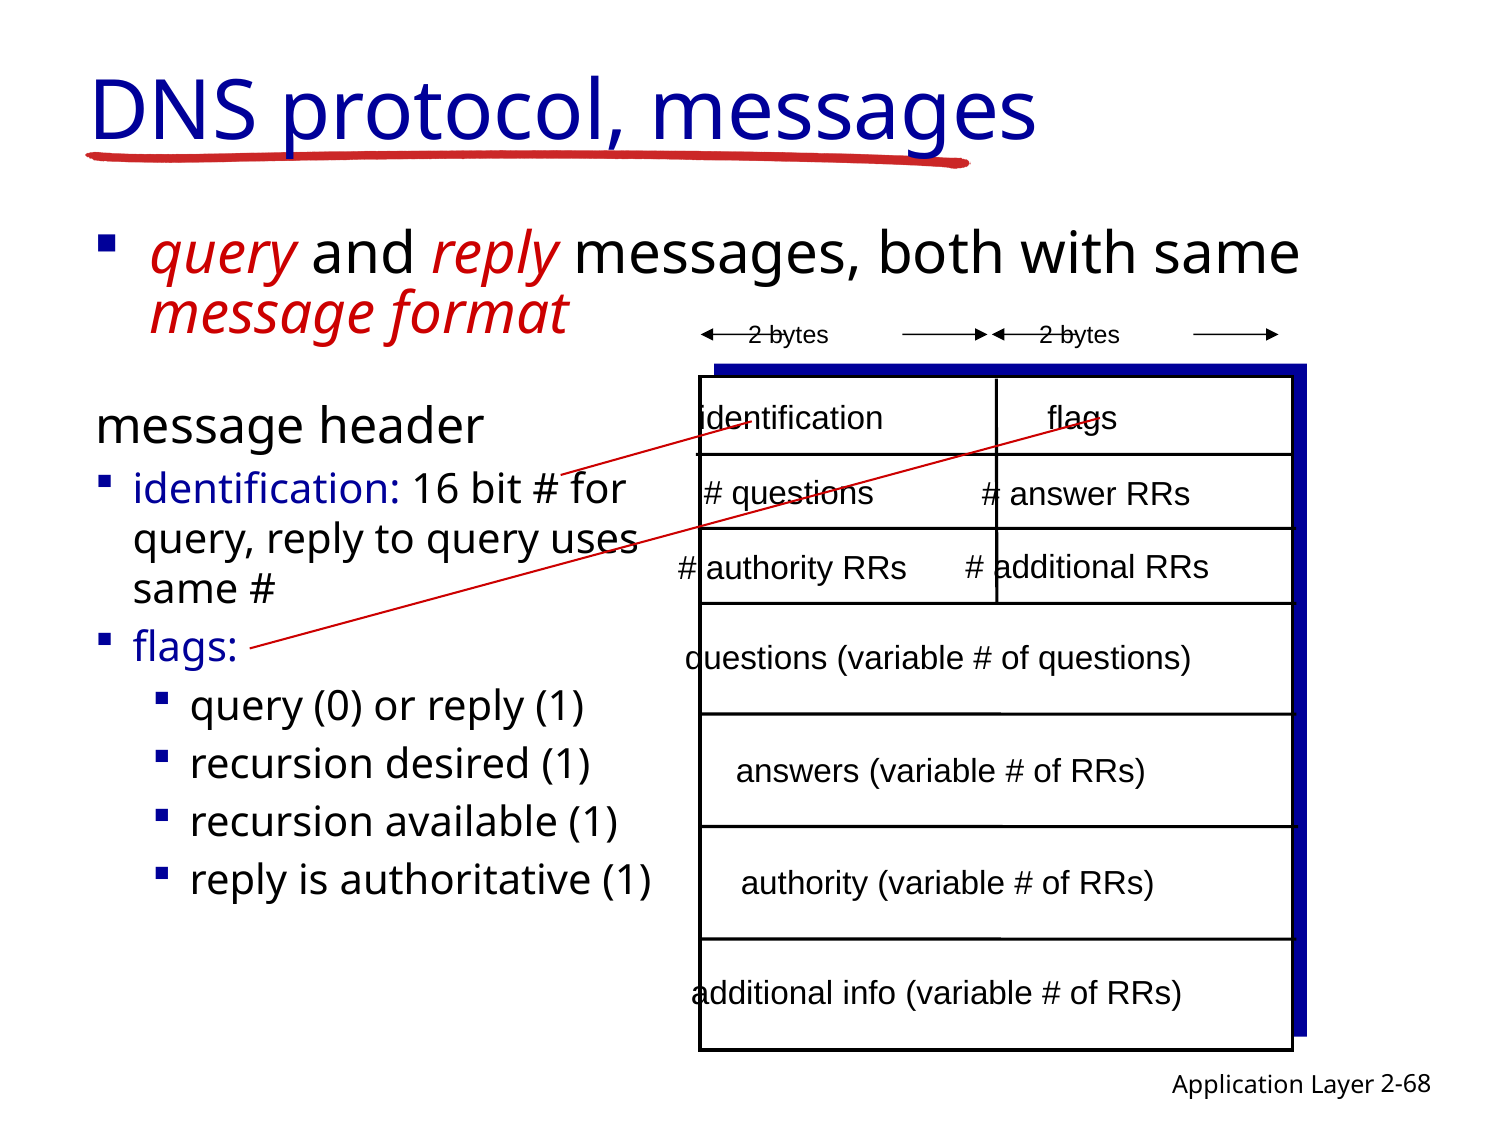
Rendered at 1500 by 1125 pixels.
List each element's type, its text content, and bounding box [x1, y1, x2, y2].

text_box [991, 310, 1279, 357]
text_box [700, 310, 988, 357]
picture [80, 145, 982, 174]
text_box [695, 363, 1308, 1051]
text_box message header identification: 16 bit # for query, reply to query uses same # flags: query (0) or reply (1) recursion desired (1) recursion available (1) reply is authoritative (1) [80, 385, 667, 1016]
footer Application Layer [914, 1060, 1391, 1109]
title DNS protocol, messages [73, 35, 1349, 177]
list query and reply messages, both with same message format [78, 218, 1362, 304]
slide_number 2-68 [1365, 1059, 1477, 1106]
